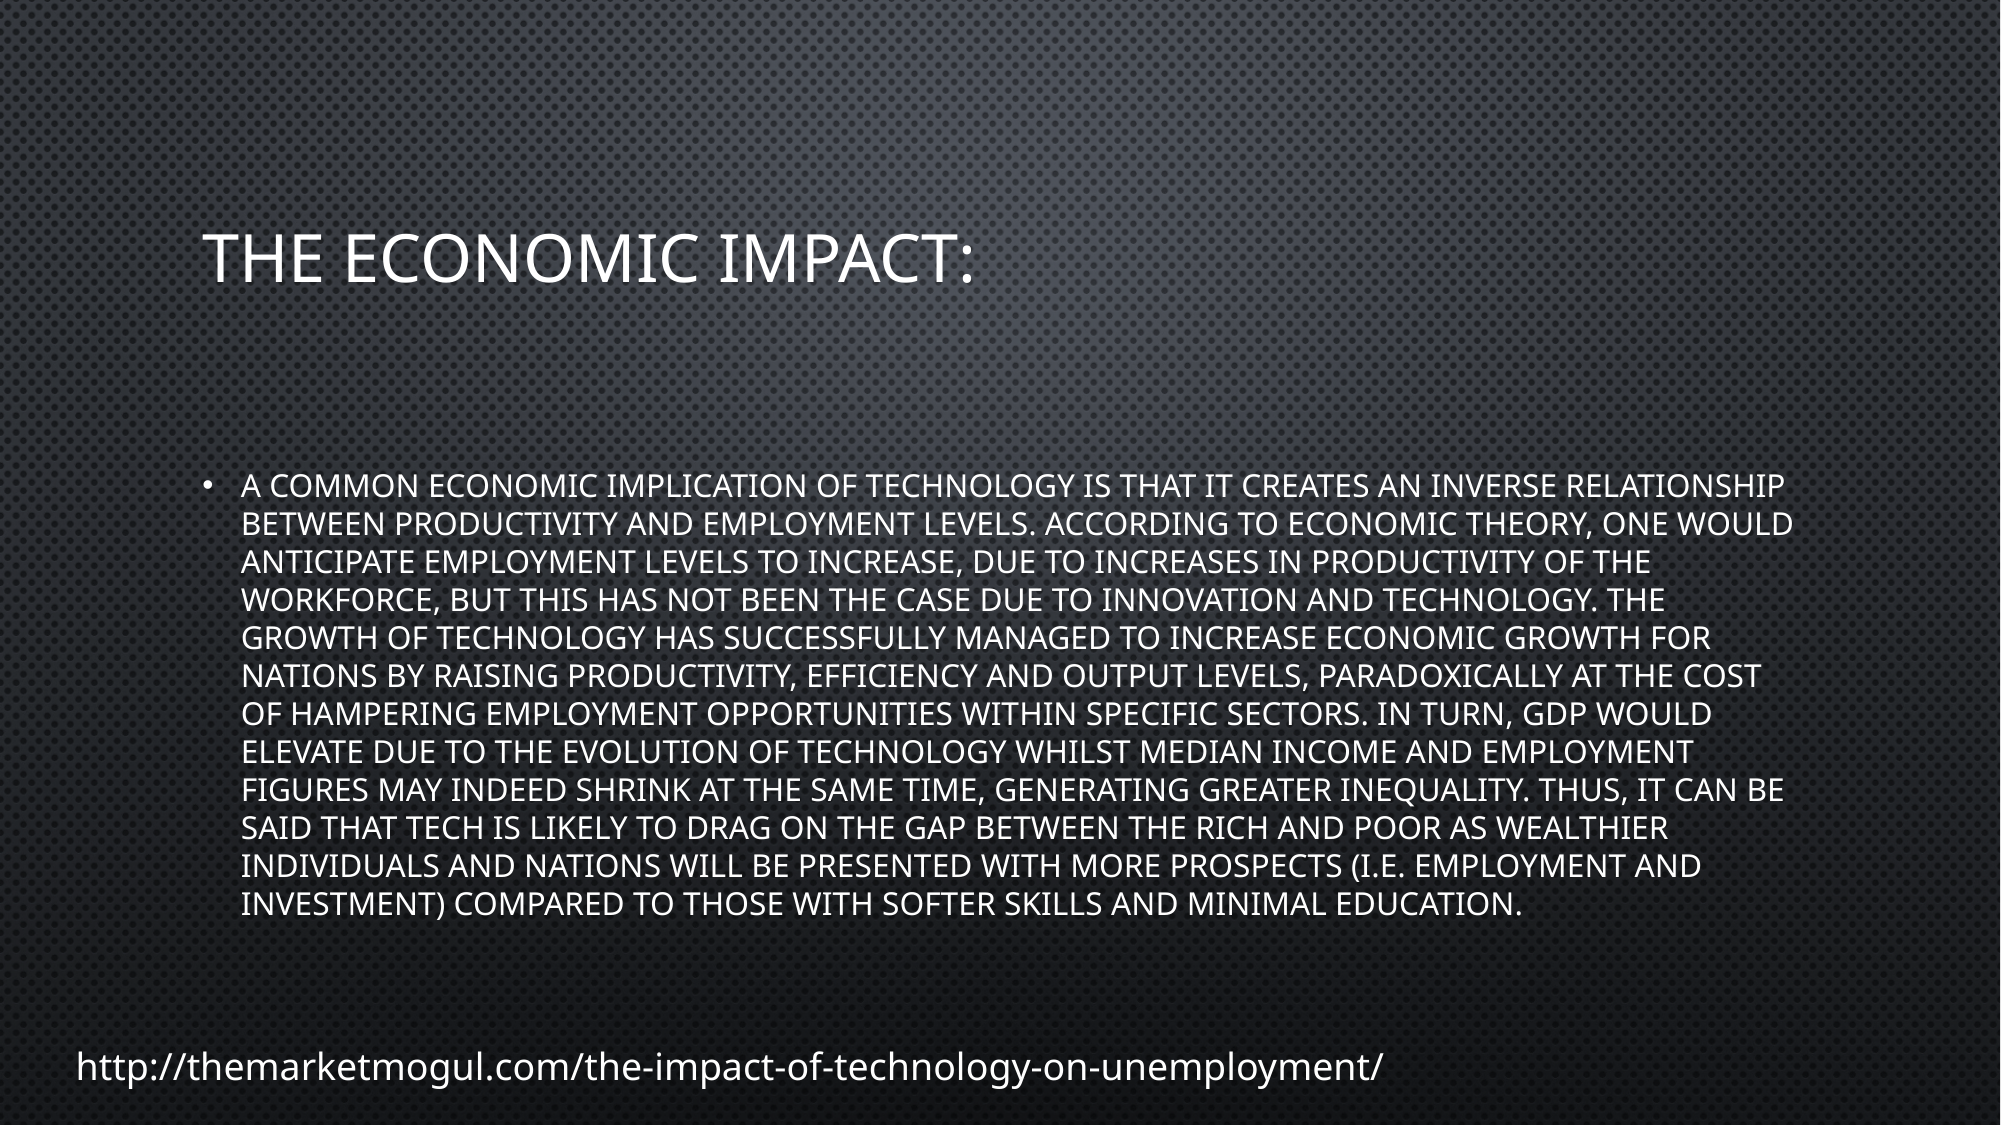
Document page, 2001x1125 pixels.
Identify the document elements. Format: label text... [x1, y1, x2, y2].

title The economic impact: [187, 99, 1813, 413]
list A common economic implication of technology is that it creates an inverse relationship between productivity and employment levels. According to economic theory, one would anticipate employment levels to increase, due to increases in productivity of the workforce, but this has not been the case due to innovation and technology. The growth of technology has successfully managed to increase economic growth for nations by raising productivity, efficiency and output levels, paradoxically at the cost of hampering employment opportunities within specific sectors. In turn, GDP would elevate due to the evolution of technology whilst median income and employment figures may indeed shrink at the same time, generating greater inequality. Thus, it can be said that tech is likely to drag on the gap between the rich and poor as wealthier individuals and nations will be presented with more prospects (i.e. employment and investment) compared to those with softer skills and minimal education. [187, 437, 1813, 950]
text_box http://themarketmogul.com/the-impact-of-technology-on-unemployment/ [60, 1035, 1785, 1096]
